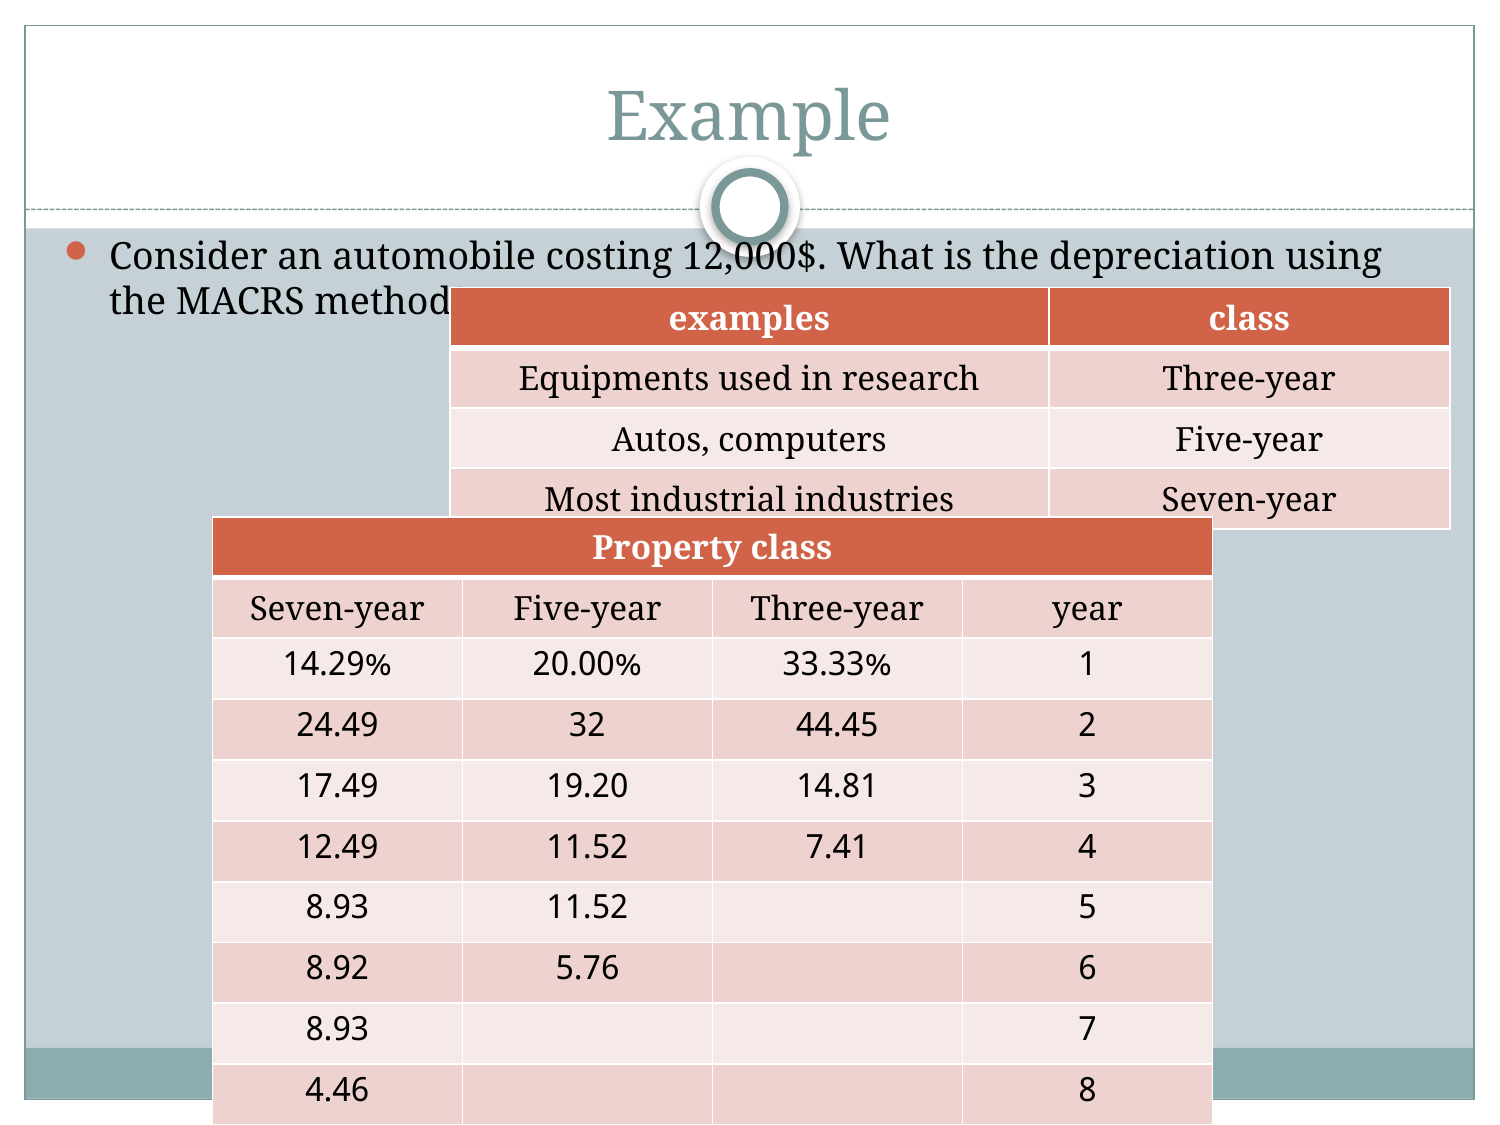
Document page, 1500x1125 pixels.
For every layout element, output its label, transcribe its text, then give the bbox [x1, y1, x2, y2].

table_cell 5.76 [463, 943, 712, 1002]
table_cell Five-year [1050, 409, 1449, 467]
table_cell year [963, 580, 1212, 637]
list Consider an automobile costing 12,000$. What is the depreciation using the MACRS method? [49, 224, 1445, 1001]
table_cell 12.49 [213, 822, 462, 881]
title Example [49, 37, 1450, 162]
table_cell 2 [963, 700, 1212, 759]
table_cell 14.29% [213, 639, 462, 698]
table_cell Three-year [713, 580, 962, 637]
table_cell 7 [963, 1004, 1212, 1063]
table_cell 1 [963, 639, 1212, 698]
table_cell 11.52 [463, 883, 712, 942]
table_cell Equipments used in research [451, 351, 1048, 407]
table_cell [713, 1065, 962, 1124]
table_cell Seven-year [213, 580, 462, 637]
table_cell [463, 1004, 712, 1063]
table_cell Seven-year [1050, 469, 1449, 528]
table_cell 8 [963, 1065, 1212, 1124]
table_cell 20.00% [463, 639, 712, 698]
table_cell 33.33% [713, 639, 962, 698]
table_cell 4.46 [213, 1065, 462, 1124]
table_cell 3 [963, 761, 1212, 820]
table_cell 8.93 [213, 1004, 462, 1063]
table_cell [713, 883, 962, 942]
table_cell [463, 1065, 712, 1124]
table_cell 24.49 [213, 700, 462, 759]
table_cell Autos, computers [451, 409, 1048, 467]
table_cell 5 [963, 883, 1212, 942]
table_cell 14.81 [713, 761, 962, 820]
table_header class [1050, 288, 1449, 345]
table_cell 44.45 [713, 700, 962, 759]
table_cell 32 [463, 700, 712, 759]
table_cell 6 [963, 943, 1212, 1002]
table_cell 19.20 [463, 761, 712, 820]
table_cell 8.92 [213, 943, 462, 1002]
table_cell 11.52 [463, 822, 712, 881]
table_cell 7.41 [713, 822, 962, 881]
table_header examples [451, 288, 1048, 345]
table_cell Five-year [463, 580, 712, 637]
table_cell 4 [963, 822, 1212, 881]
table_cell 17.49 [213, 761, 462, 820]
table_cell [713, 943, 962, 1002]
table_cell Three-year [1050, 351, 1449, 407]
table_cell Most industrial industries [451, 469, 1048, 516]
table_header Property class [213, 518, 1212, 575]
table_cell 8.93 [213, 883, 462, 942]
table_cell [713, 1004, 962, 1063]
